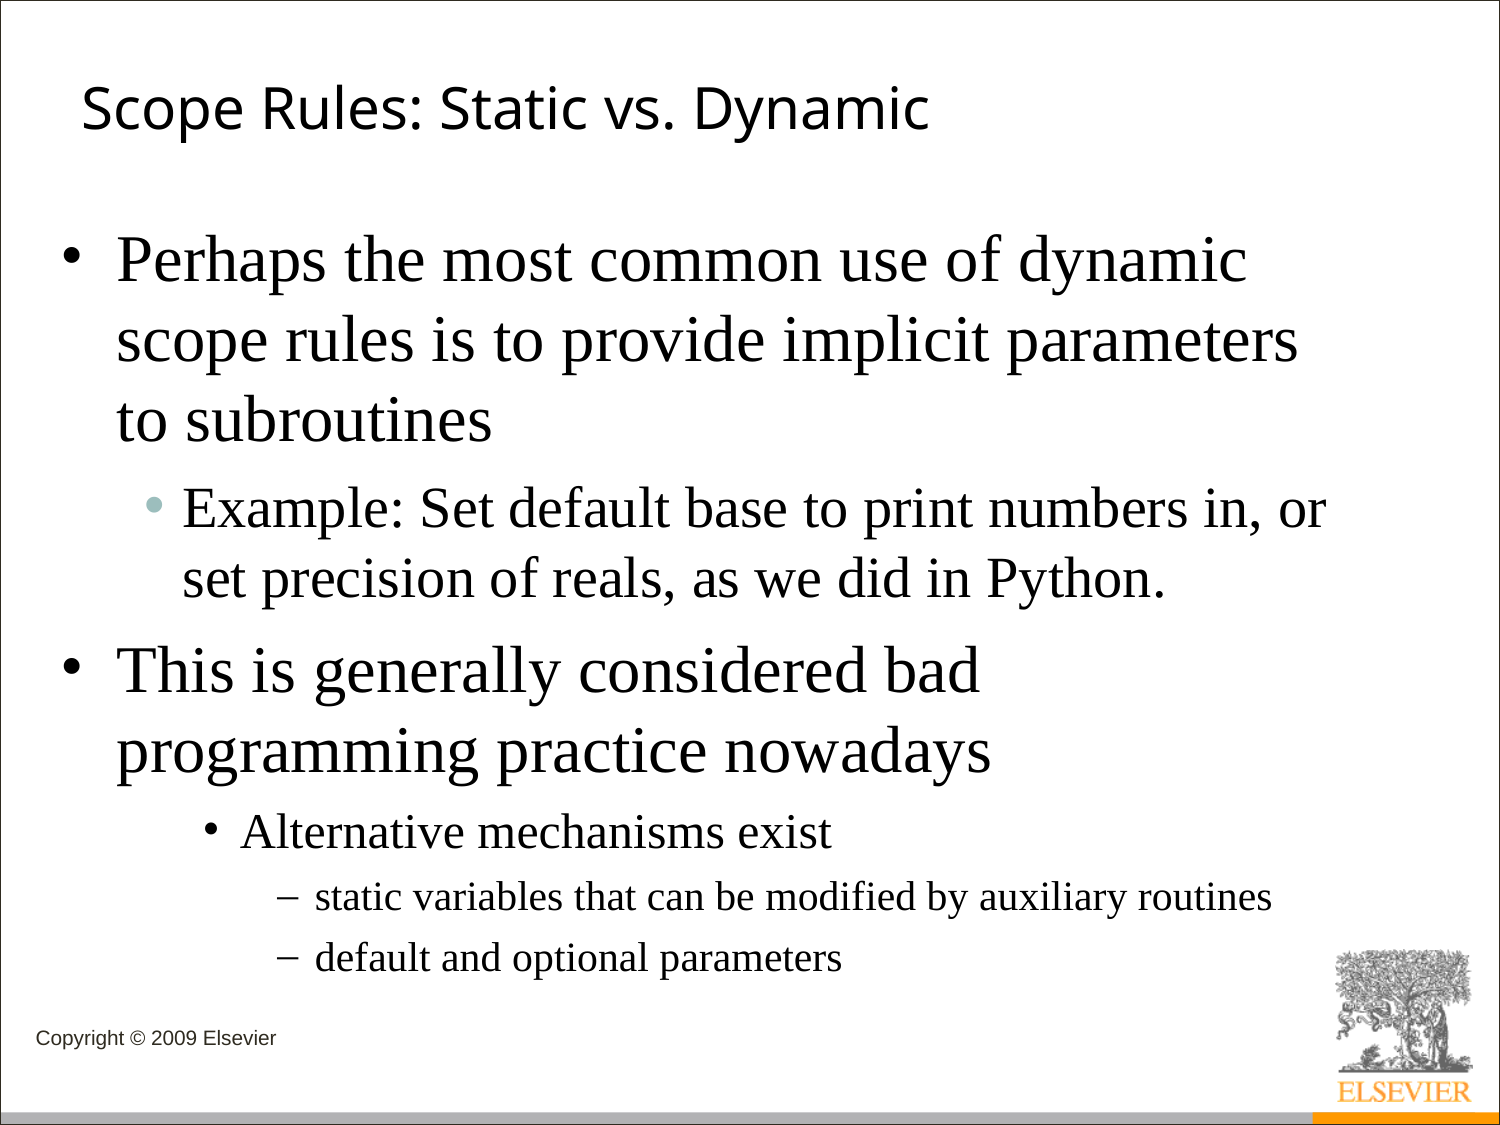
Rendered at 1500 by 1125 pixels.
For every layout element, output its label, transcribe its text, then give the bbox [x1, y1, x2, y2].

text_box Scope Rules: Static vs. Dynamic [66, 0, 1463, 213]
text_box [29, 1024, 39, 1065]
picture [1334, 949, 1473, 1102]
text_box Perhaps the most common use of dynamic scope rules is to provide implicit parameters to subroutines Example: Set default base to print numbers in, or set precision of reals, as we did in Python. This is generally considered bad programming practice nowadays Alternative mechanisms exist static variables that can be modified by auxiliary routines default and optional parameters [39, 207, 1381, 1105]
text_box [0, 0, 1500, 1125]
